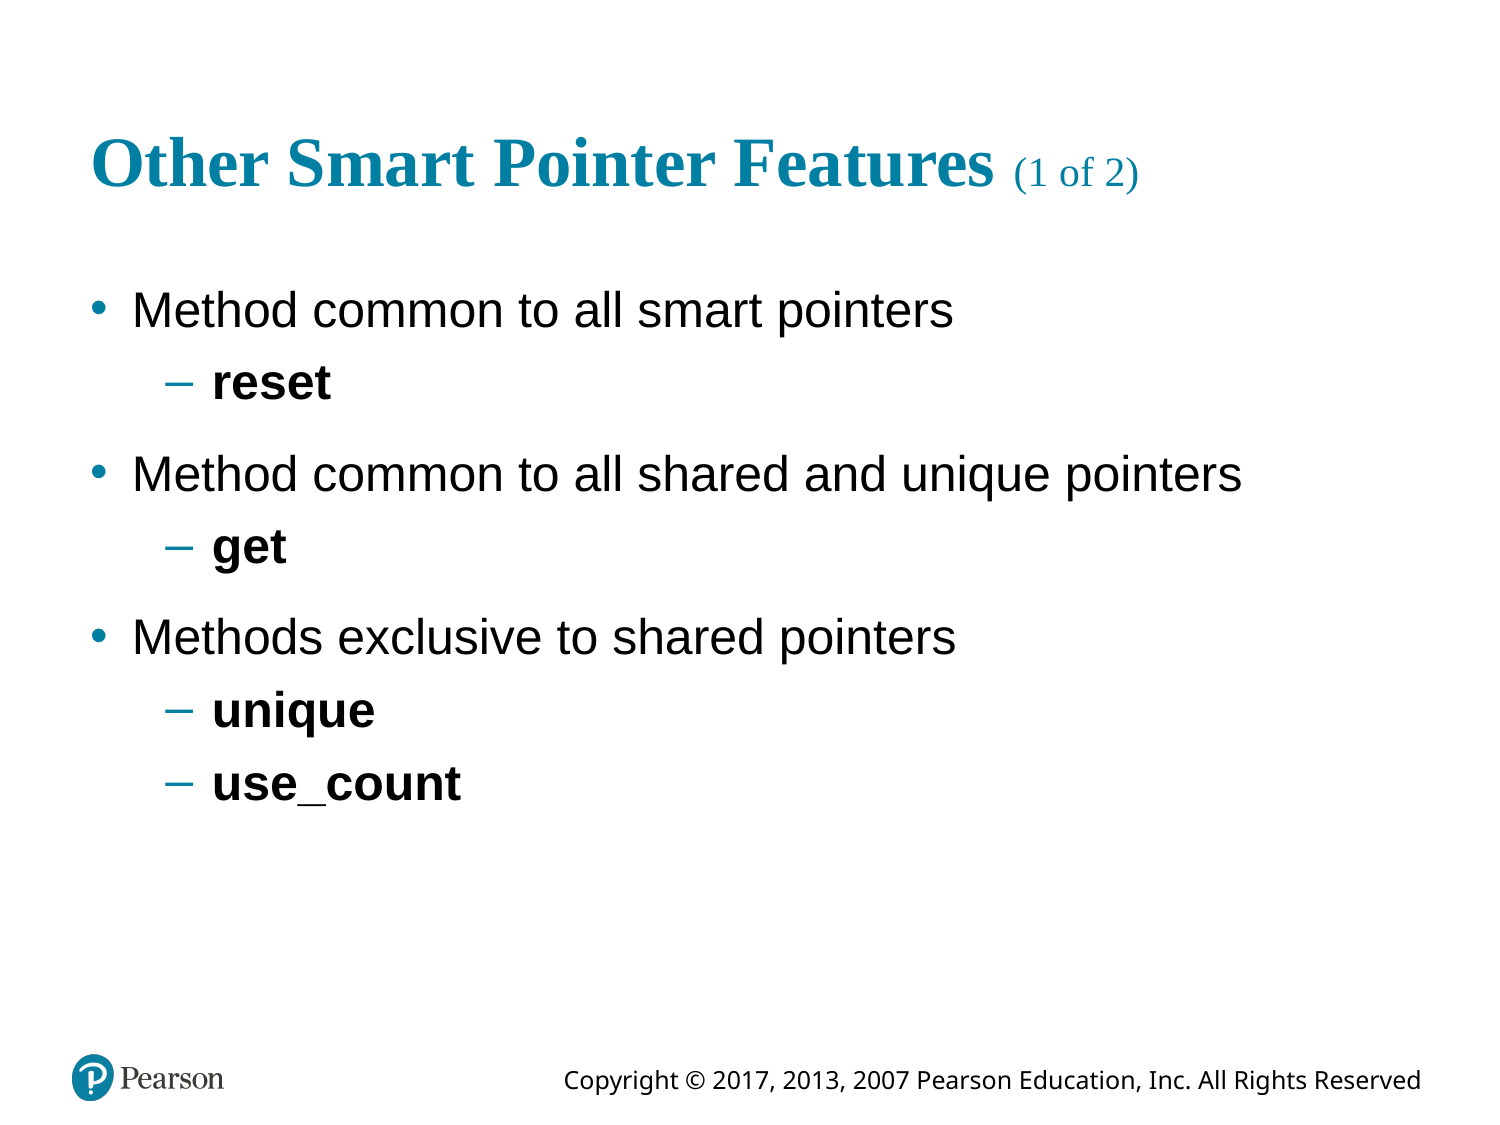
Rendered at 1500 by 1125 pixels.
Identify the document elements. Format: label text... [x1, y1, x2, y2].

title Other Smart Pointer Features (1 of 2) [75, 35, 1425, 216]
picture [72, 1054, 88, 1070]
picture [80, 1063, 106, 1088]
picture [98, 1054, 224, 1101]
list Method common to all smart pointers reset Method common to all shared and unique pointers get Methods exclusive to shared pointers unique use_count [75, 262, 1425, 1005]
picture [72, 1087, 83, 1101]
